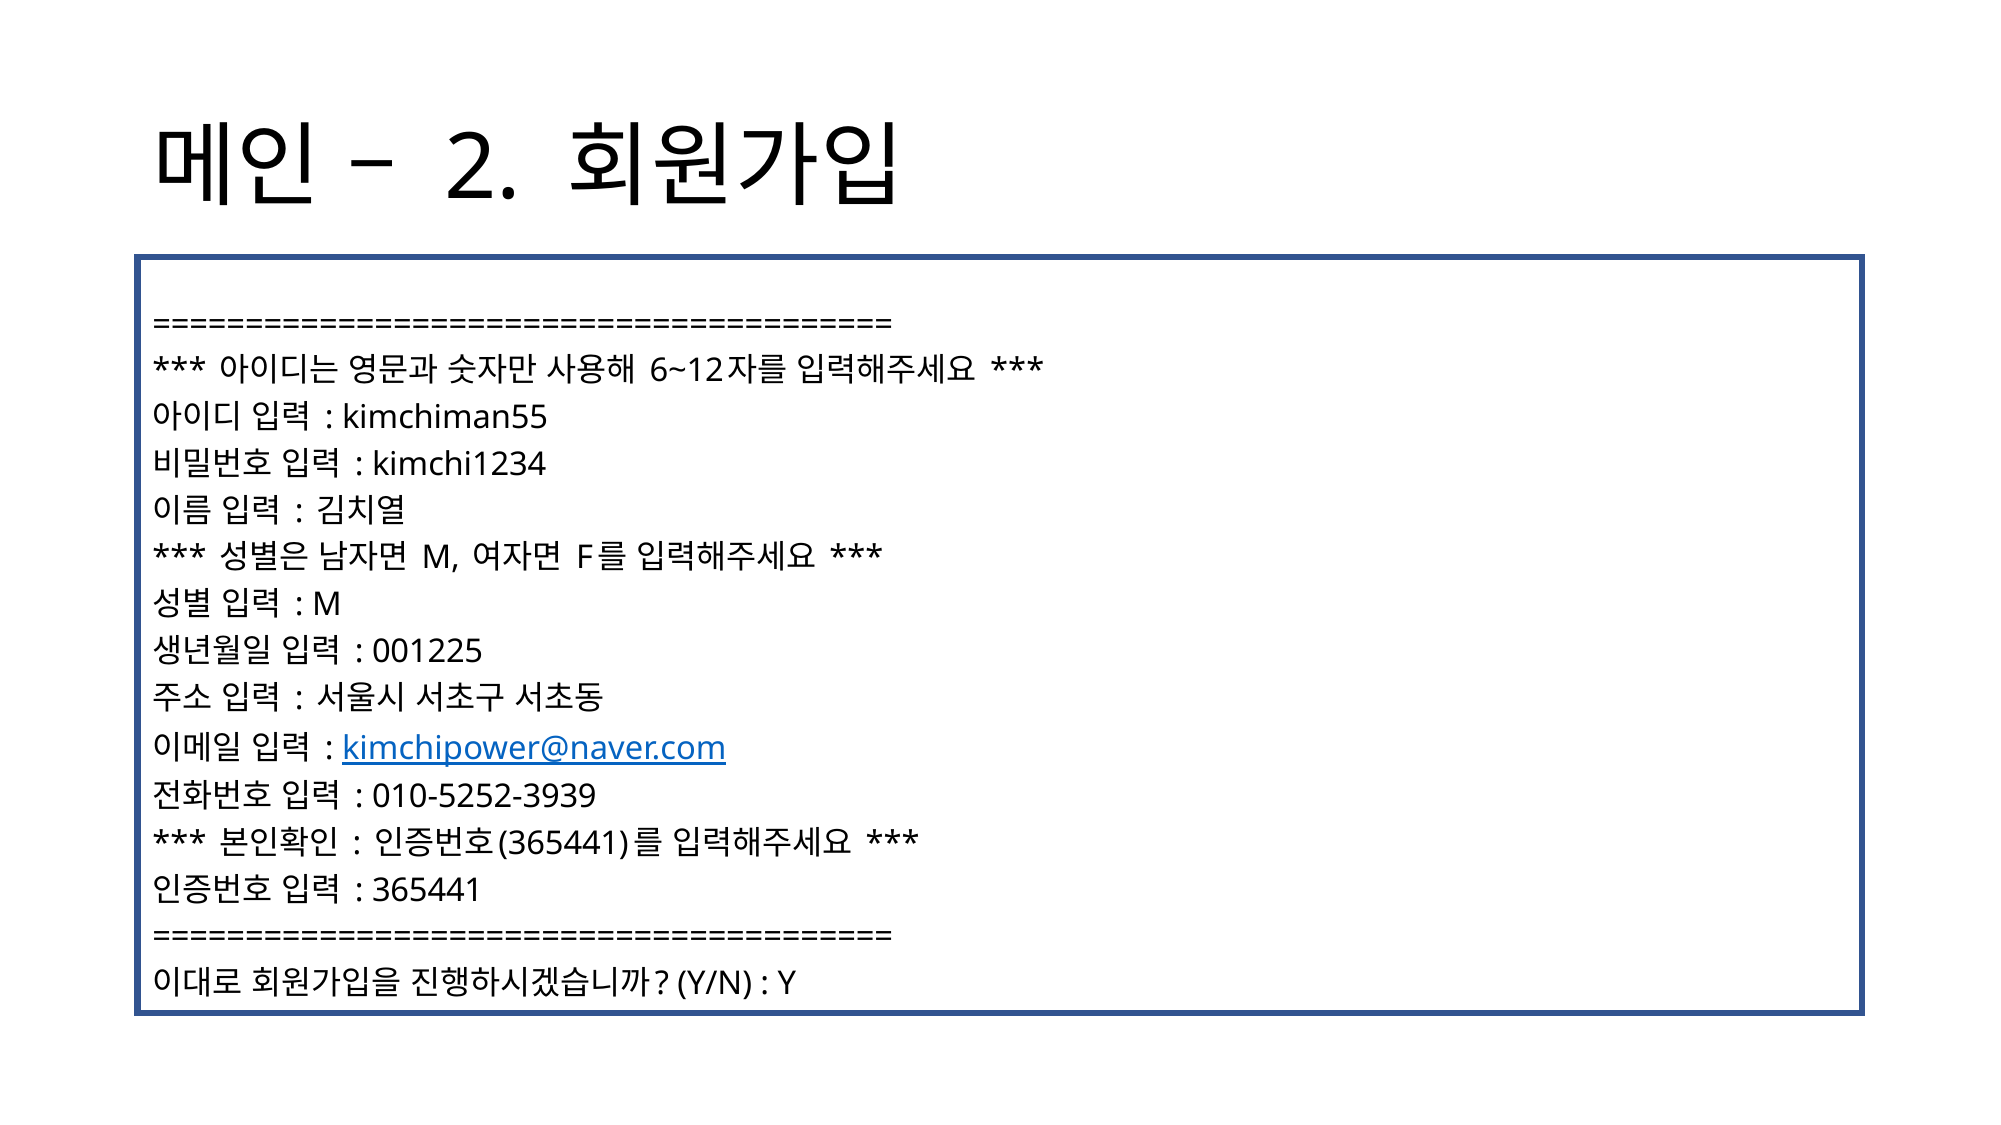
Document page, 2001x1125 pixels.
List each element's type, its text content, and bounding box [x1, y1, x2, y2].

title 메인 – 2. 회원가입 [137, 59, 1863, 256]
text_box [136, 256, 1863, 1014]
